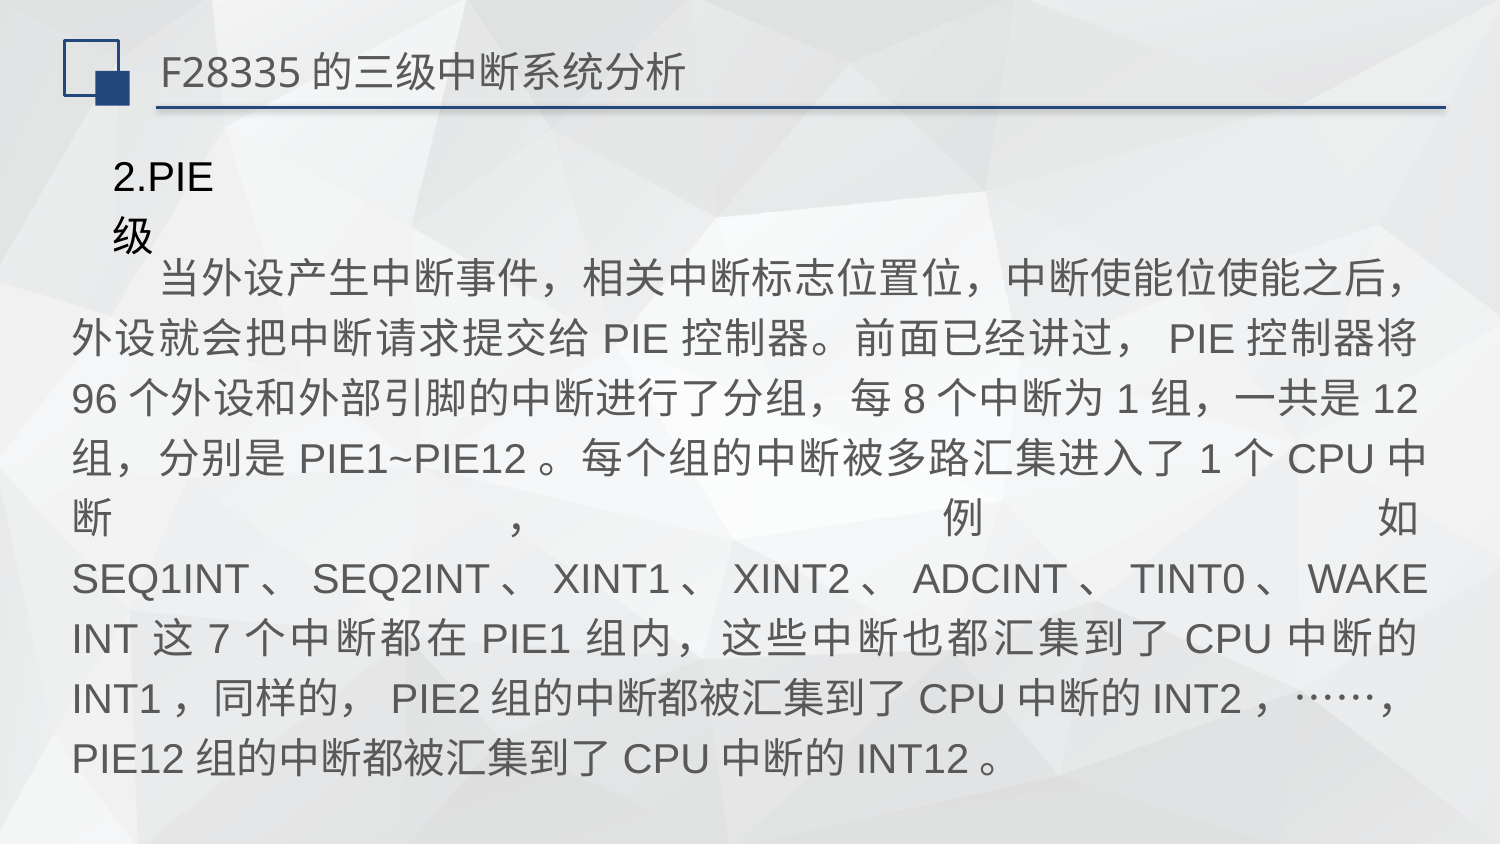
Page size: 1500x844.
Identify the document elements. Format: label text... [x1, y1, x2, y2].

title F28335的三级中断系统分析 [148, 43, 1117, 99]
text_box 2.PIE级 [97, 132, 271, 208]
picture [0, 0, 1500, 844]
text_box 当外设产生中断事件，相关中断标志位置位，中断使能位使能之后，外设就会把中断请求提交给PIE控制器。前面已经讲过，PIE控制器将96个外设和外部引脚的中断进行了分组，每8个中断为1组，一共是12组，分别是PIE1~PIE12。每个组的中断被多路汇集进入了1个CPU中断，例如SEQ1INT、SEQ2INT、XINT1、XINT2、ADCINT、TINT0、WAKEINT这7个中断都在PIE1组内，这些中断也都汇集到了CPU中断的INT1，同样的，PIE2组的中断都被汇集到了CPU中断的INT2，……，PIE12组的中断都被汇集到了CPU中断的INT12。 [56, 234, 1444, 789]
